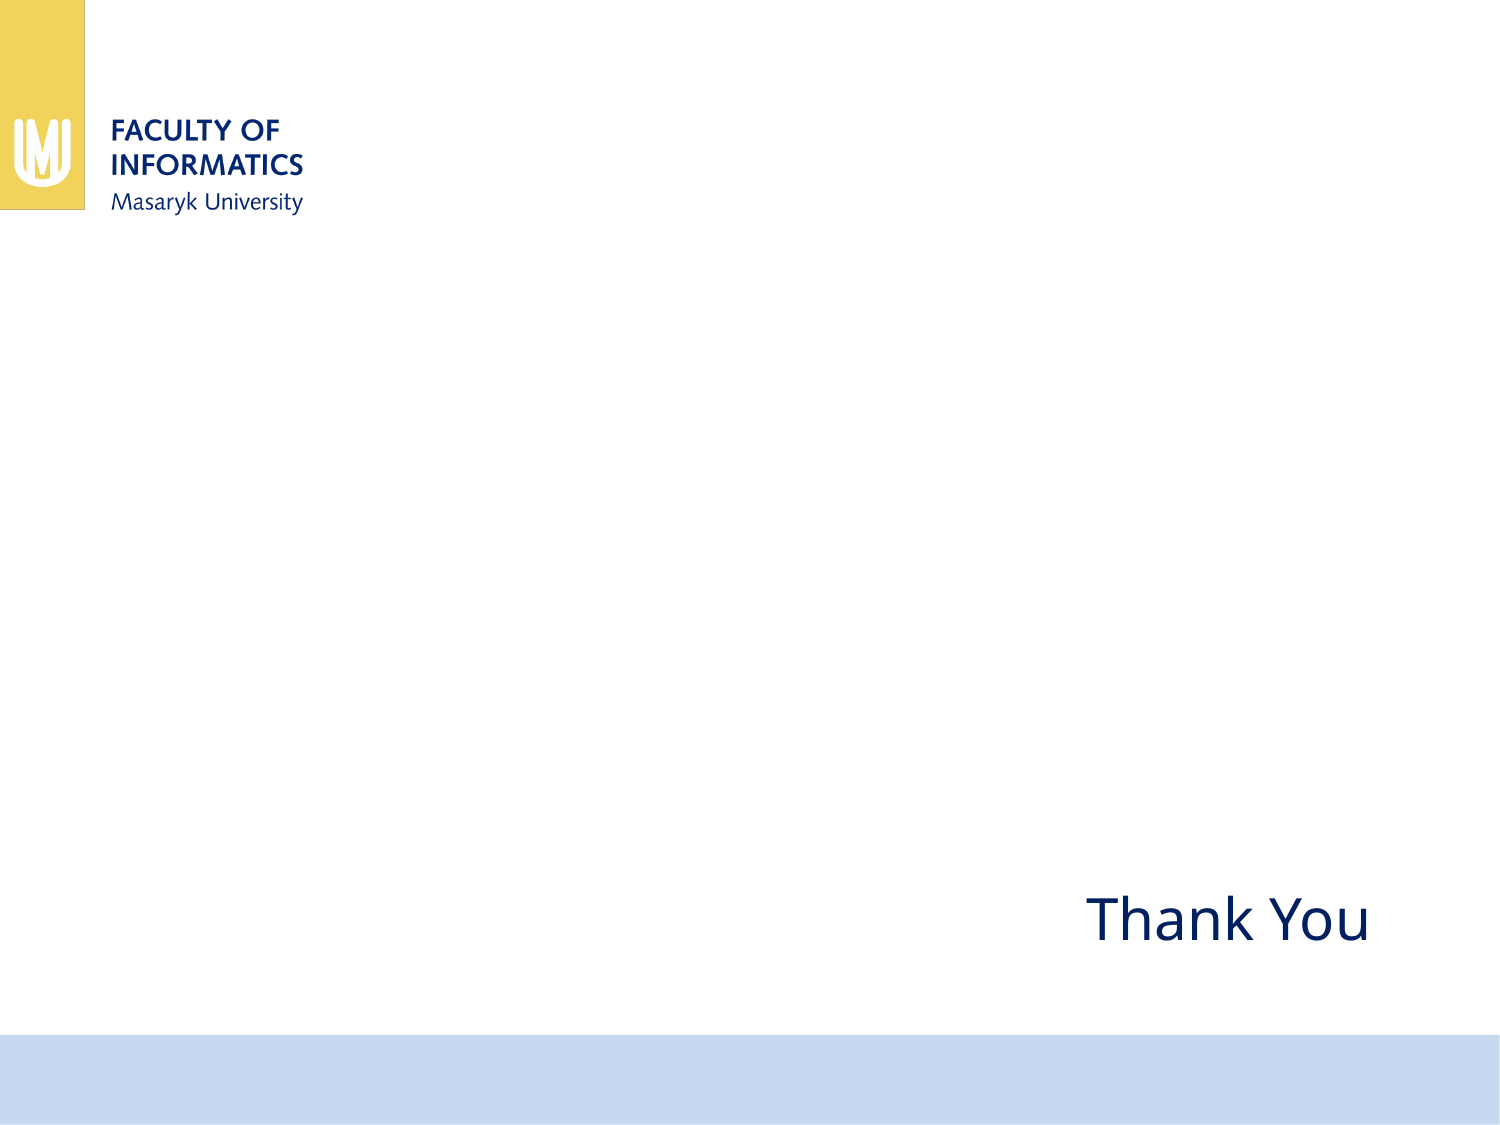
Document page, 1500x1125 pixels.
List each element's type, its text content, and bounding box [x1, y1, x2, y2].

picture [0, 0, 352, 219]
text_box Thank You [312, 834, 1386, 1001]
